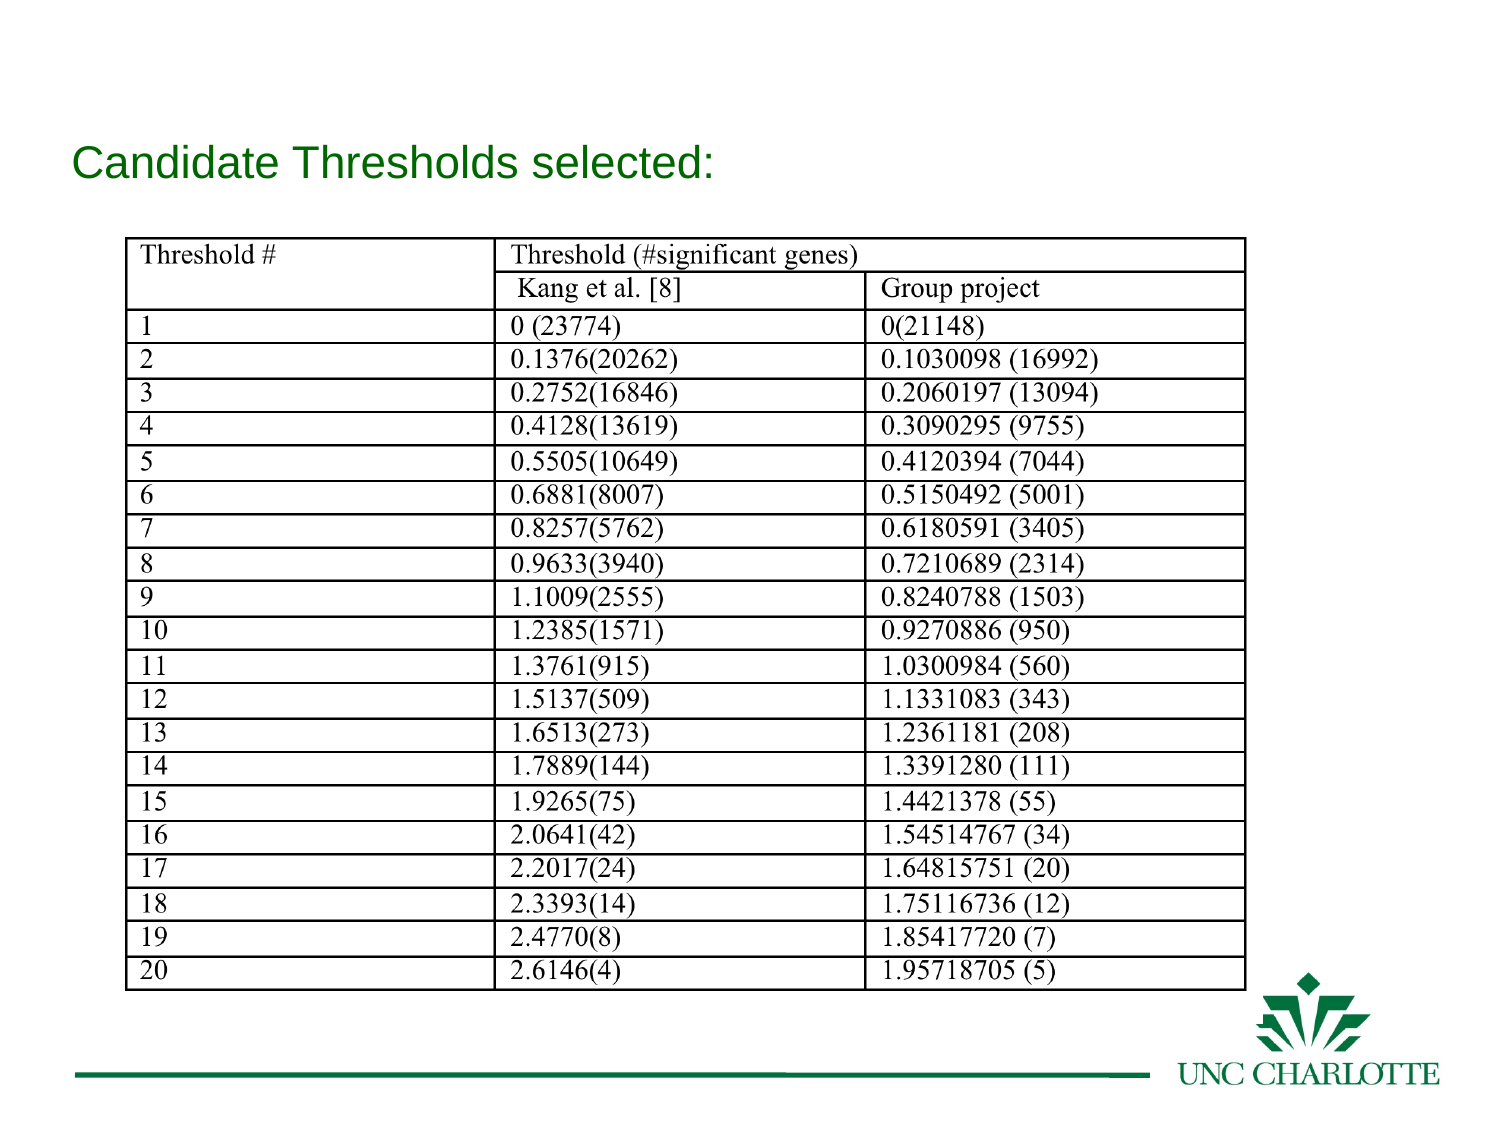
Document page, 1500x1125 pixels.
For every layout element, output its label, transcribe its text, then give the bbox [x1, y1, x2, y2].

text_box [124, 237, 1263, 1024]
picture [1175, 969, 1444, 1089]
text_box Candidate Thresholds selected: [56, 124, 1494, 250]
